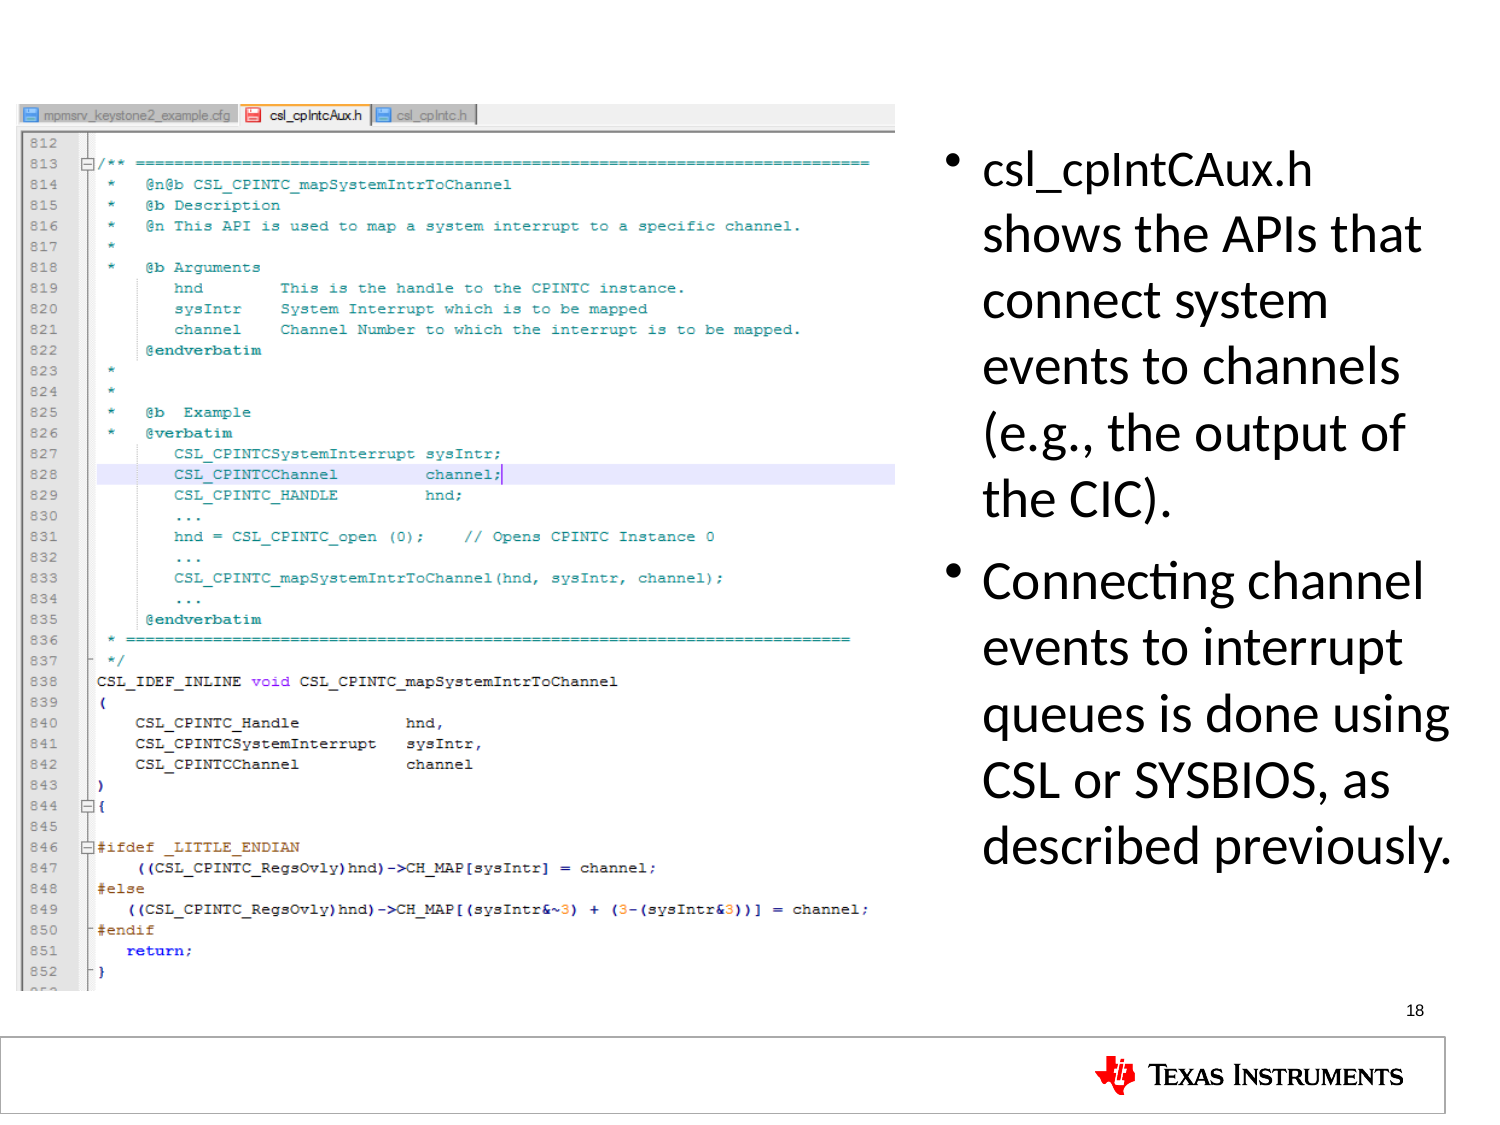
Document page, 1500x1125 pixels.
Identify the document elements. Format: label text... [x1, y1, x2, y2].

list csl_cpIntCAux.h shows the APIs that connect system events to channels (e.g., the output of the CIC). Connecting channel events to interrupt queues is done using CSL or SYSBIOS, as described previously. [929, 127, 1474, 887]
slide_number 18 [1089, 992, 1440, 1027]
picture [15, 104, 895, 992]
picture [1095, 1056, 1403, 1095]
